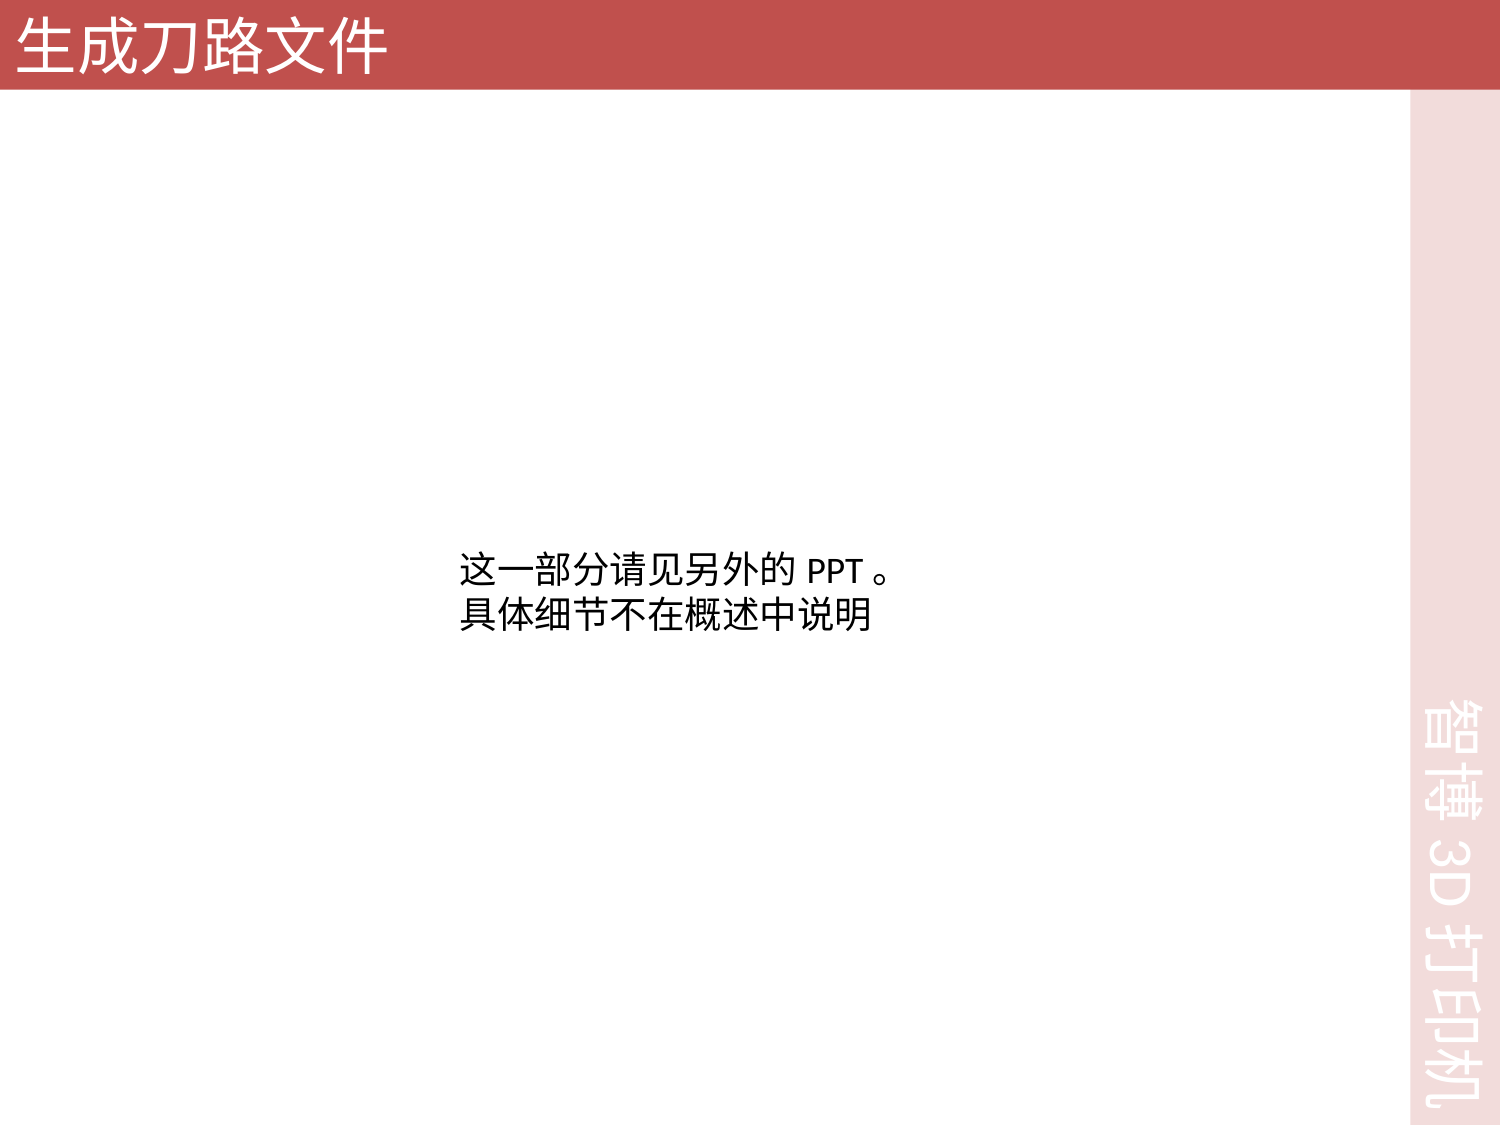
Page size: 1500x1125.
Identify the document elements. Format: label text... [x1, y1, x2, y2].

text_box 这一部分请见另外的PPT。 具体细节不在概述中说明 [445, 538, 950, 644]
text_box 生成刀路文件 [0, 0, 1500, 90]
text_box 智博3D打印机 [1410, 90, 1500, 1125]
